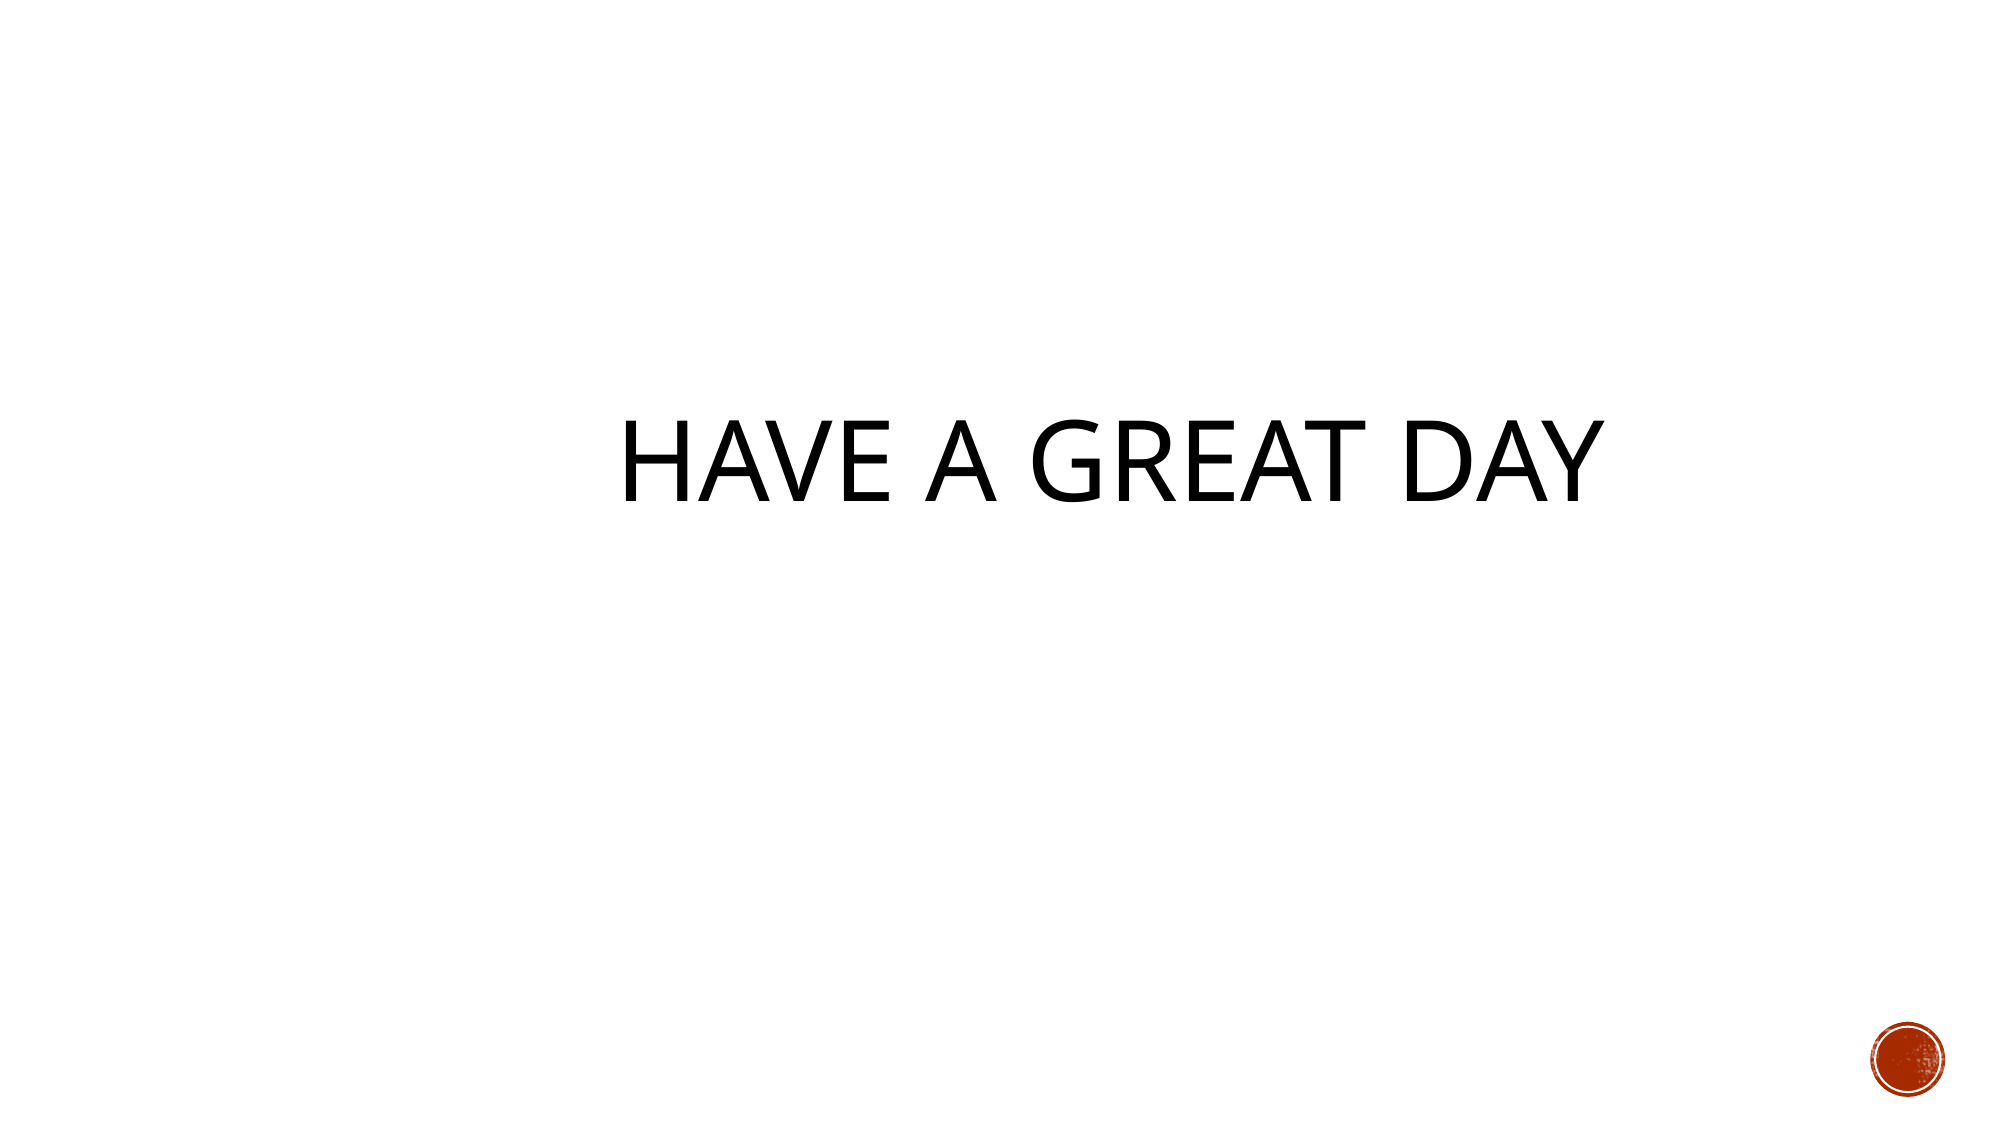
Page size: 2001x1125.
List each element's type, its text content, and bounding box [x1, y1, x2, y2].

title have a great day [307, 194, 1910, 737]
